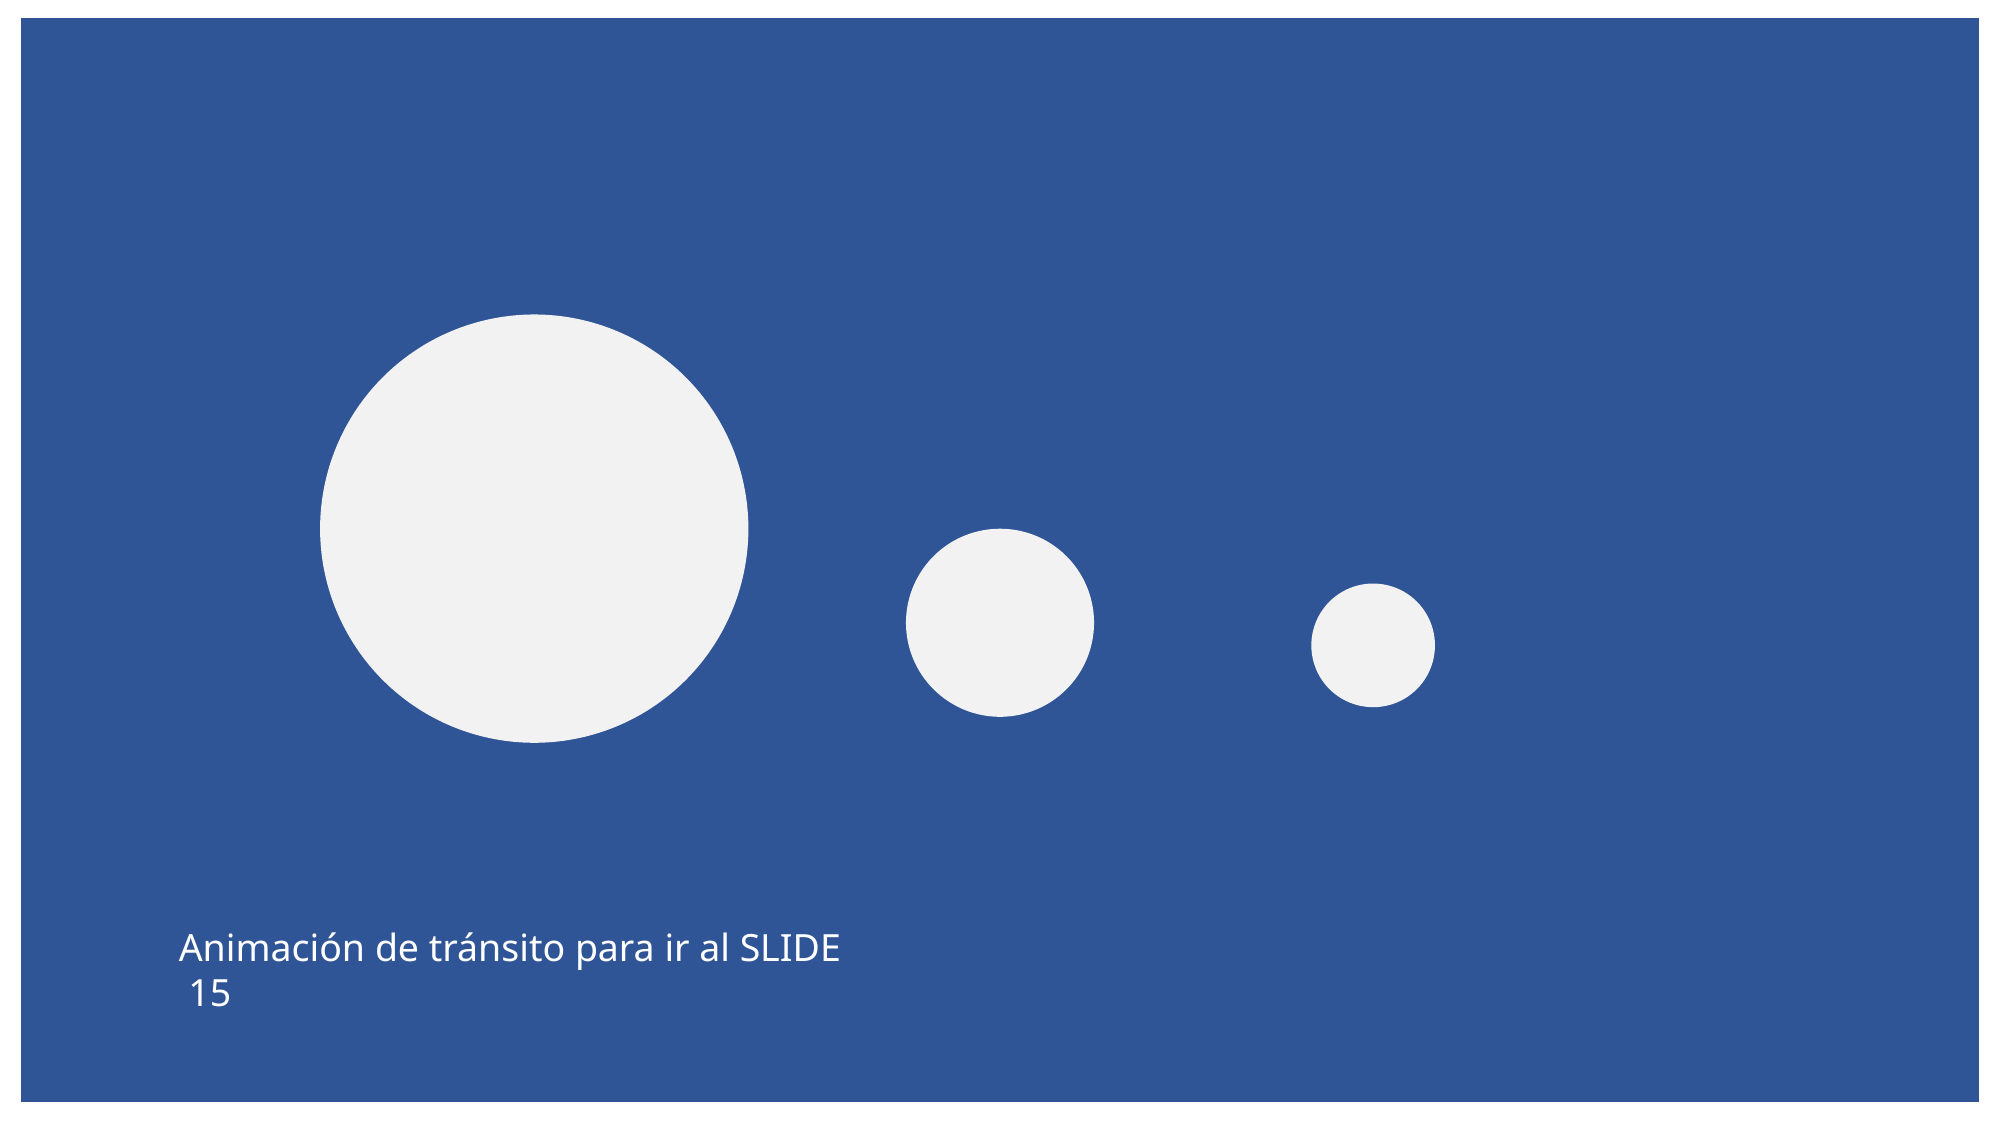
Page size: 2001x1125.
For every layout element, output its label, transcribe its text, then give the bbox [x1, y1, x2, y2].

text_box Animación de tránsito para ir al SLIDE 15 [164, 916, 857, 1022]
text_box [904, 527, 1096, 718]
text_box [319, 313, 750, 744]
text_box [20, 17, 1980, 1103]
text_box [1310, 582, 1437, 709]
